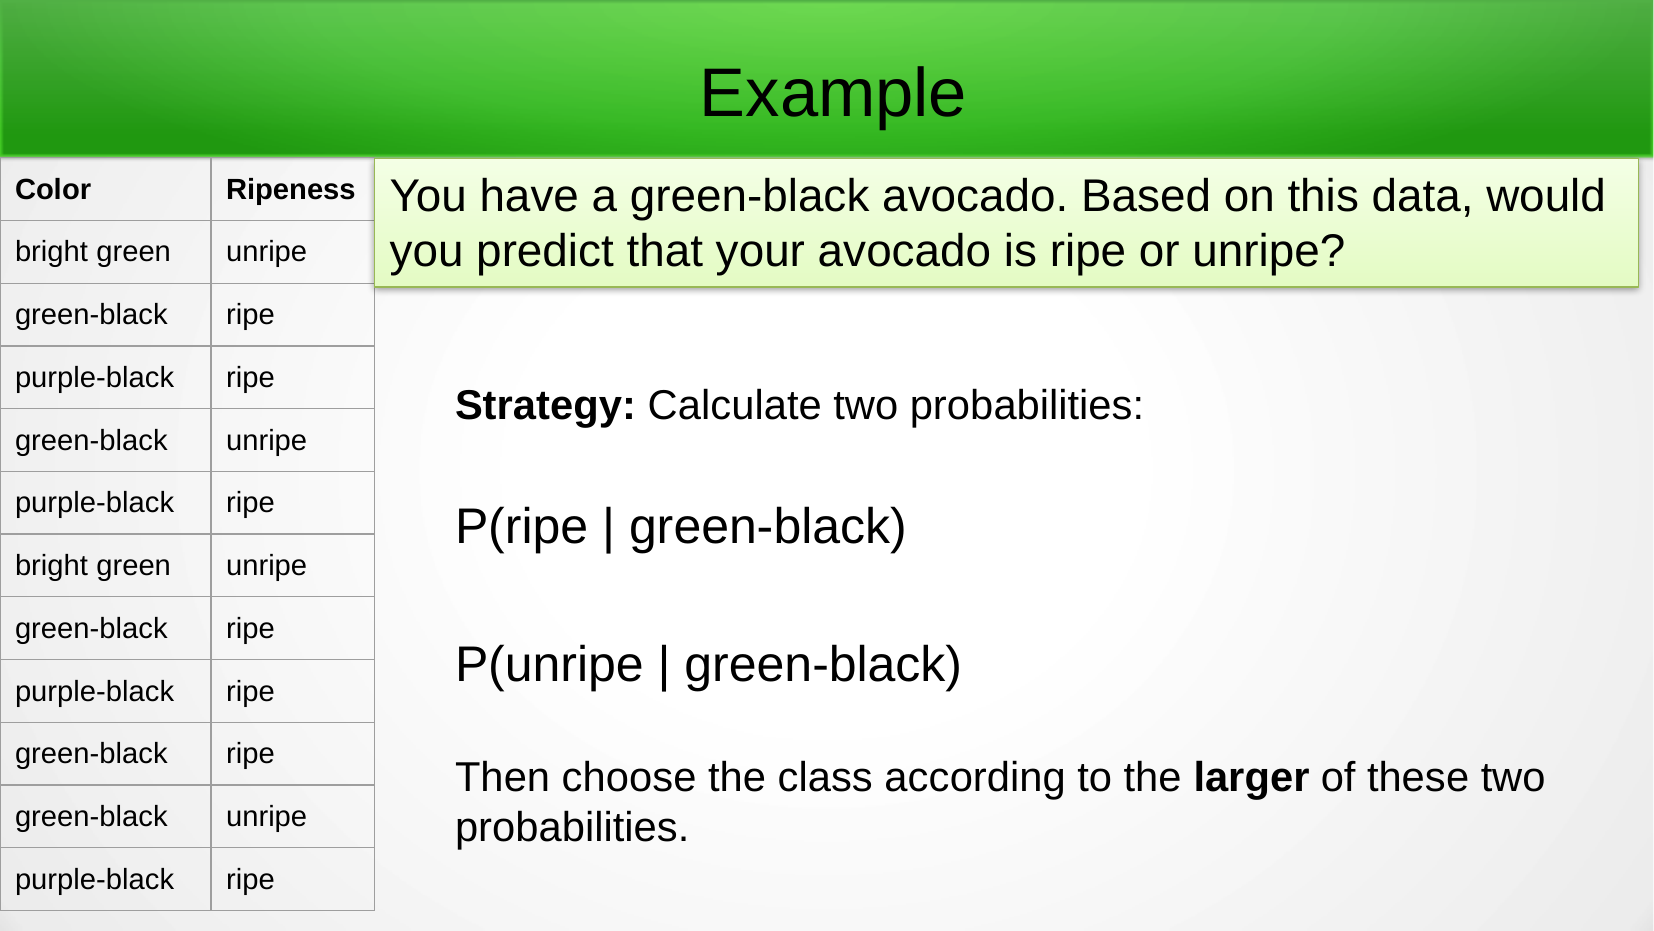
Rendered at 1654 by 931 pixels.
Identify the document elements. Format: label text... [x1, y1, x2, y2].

table_cell green-black [1, 597, 210, 659]
table_cell ripe [212, 472, 374, 533]
table_cell unripe [212, 786, 374, 847]
table_cell ripe [212, 660, 374, 722]
table_cell ripe [212, 284, 374, 345]
table_cell green-black [1, 723, 210, 784]
table_cell ripe [212, 597, 374, 659]
table_cell bright green [1, 221, 210, 283]
table_header Ripeness [212, 158, 372, 220]
table_cell green-black [1, 409, 210, 471]
table_cell unripe [212, 221, 369, 283]
table_cell purple-black [1, 660, 210, 722]
table_cell green-black [1, 786, 210, 847]
table_cell purple-black [1, 472, 210, 533]
table_cell bright green [1, 535, 210, 596]
table_cell unripe [212, 409, 374, 471]
text_box Strategy: Calculate two probabilities: P(ripe | green-black) P(unripe | green-black) Then choose the class according to the larger of these two probabilities. [439, 354, 1574, 726]
text_box You have a green-black avocado. Based on this data, would you predict that your avocado is ripe or unripe? [374, 158, 1639, 288]
table_cell green-black [1, 284, 210, 345]
text_box Example [48, 35, 1620, 142]
table_cell unripe [212, 535, 374, 596]
table_header Color [1, 158, 210, 220]
picture [0, 0, 1654, 931]
table_cell purple-black [1, 347, 210, 408]
table_cell ripe [212, 347, 374, 408]
table_cell purple-black [1, 848, 210, 910]
table_cell ripe [212, 723, 374, 784]
table_cell ripe [212, 848, 374, 910]
